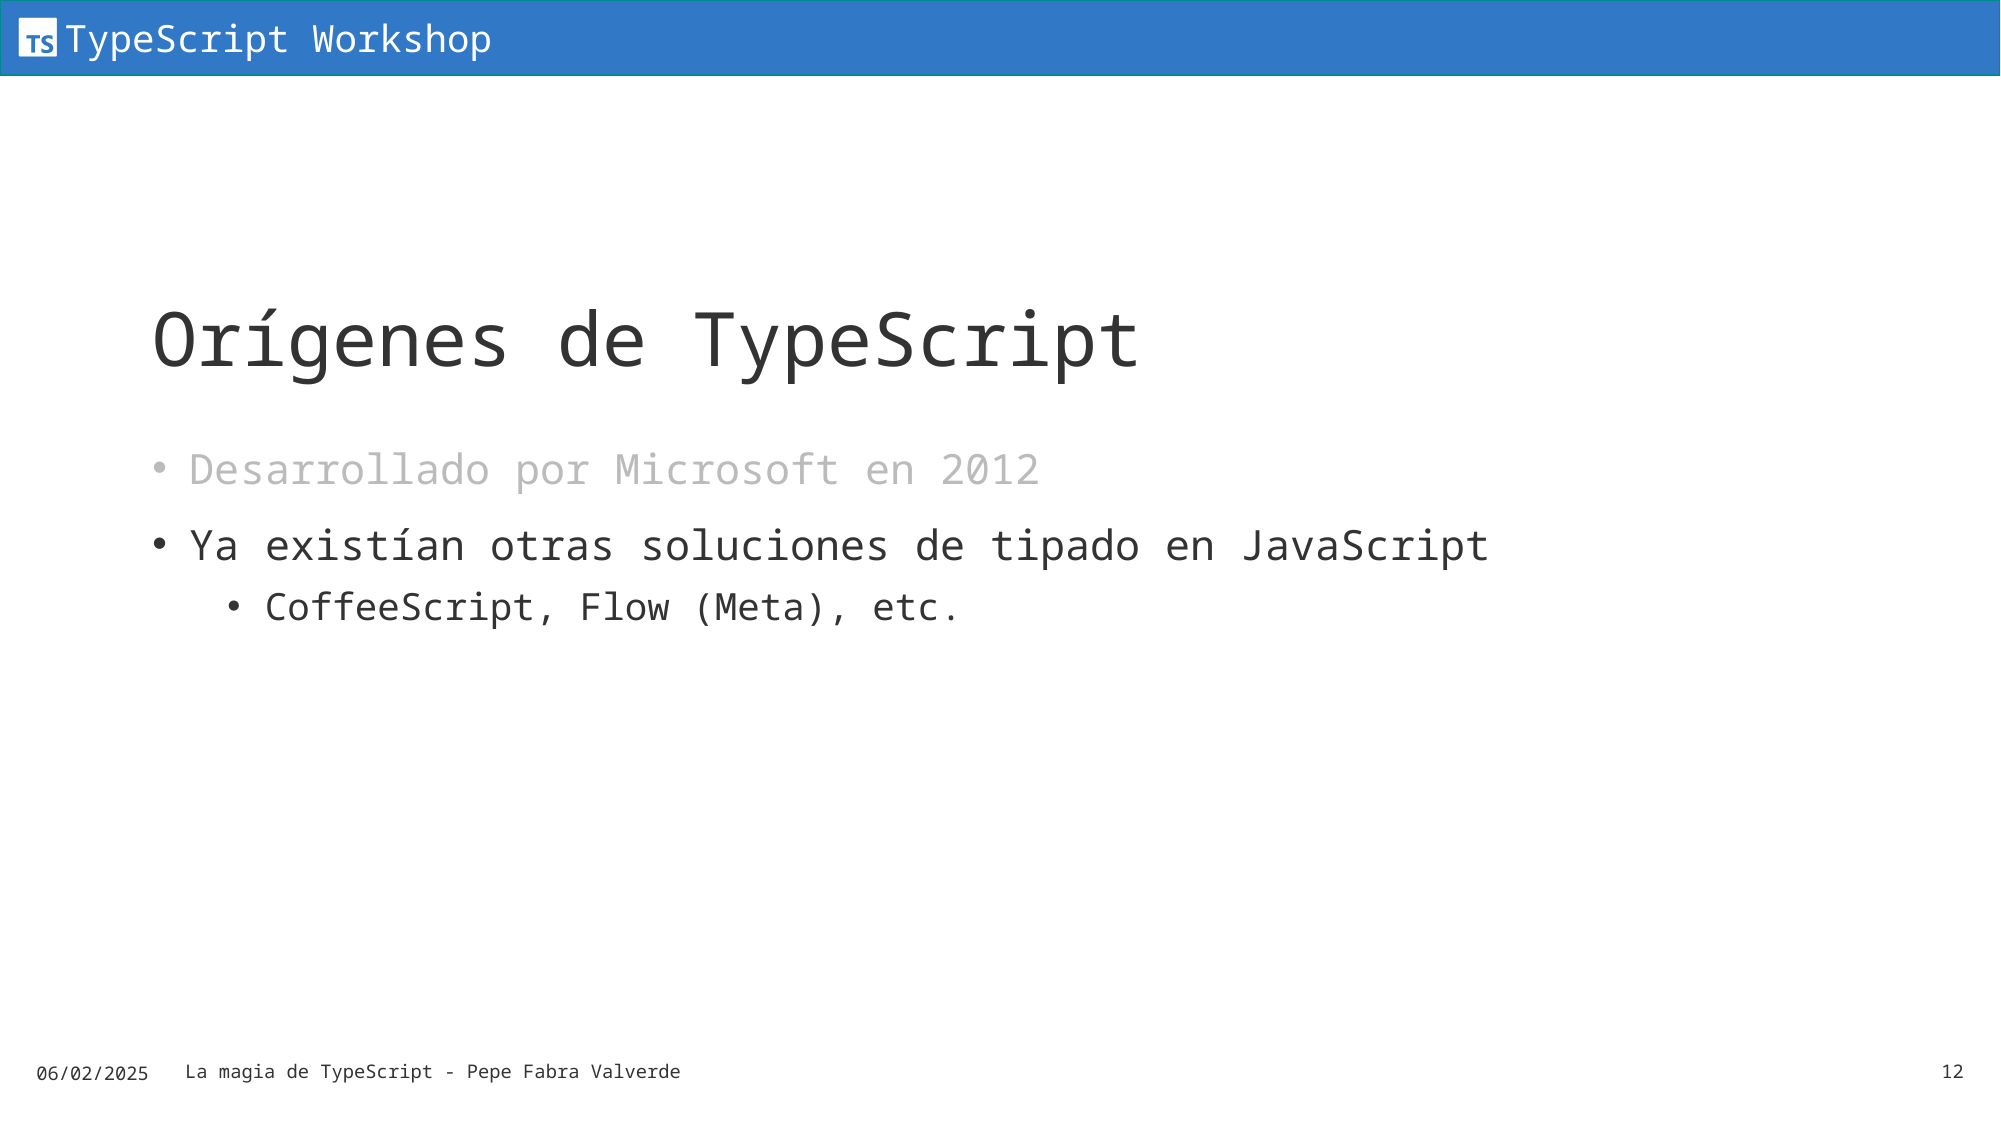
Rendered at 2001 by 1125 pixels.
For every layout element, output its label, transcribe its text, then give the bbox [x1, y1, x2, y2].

footer La magia de TypeScript - Pepe Fabra Valverde [170, 1042, 846, 1103]
title Orígenes de TypeScript [137, 171, 1863, 389]
picture [16, 15, 59, 59]
text_box [136, 417, 1073, 509]
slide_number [21, 1042, 165, 1103]
list Desarrollado por Microsoft en 2012 Ya existían otras soluciones de tipado en JavaScript CoffeeScript, Flow (Meta), etc. [137, 430, 1863, 1014]
slide_number 12 [1528, 1042, 1979, 1103]
